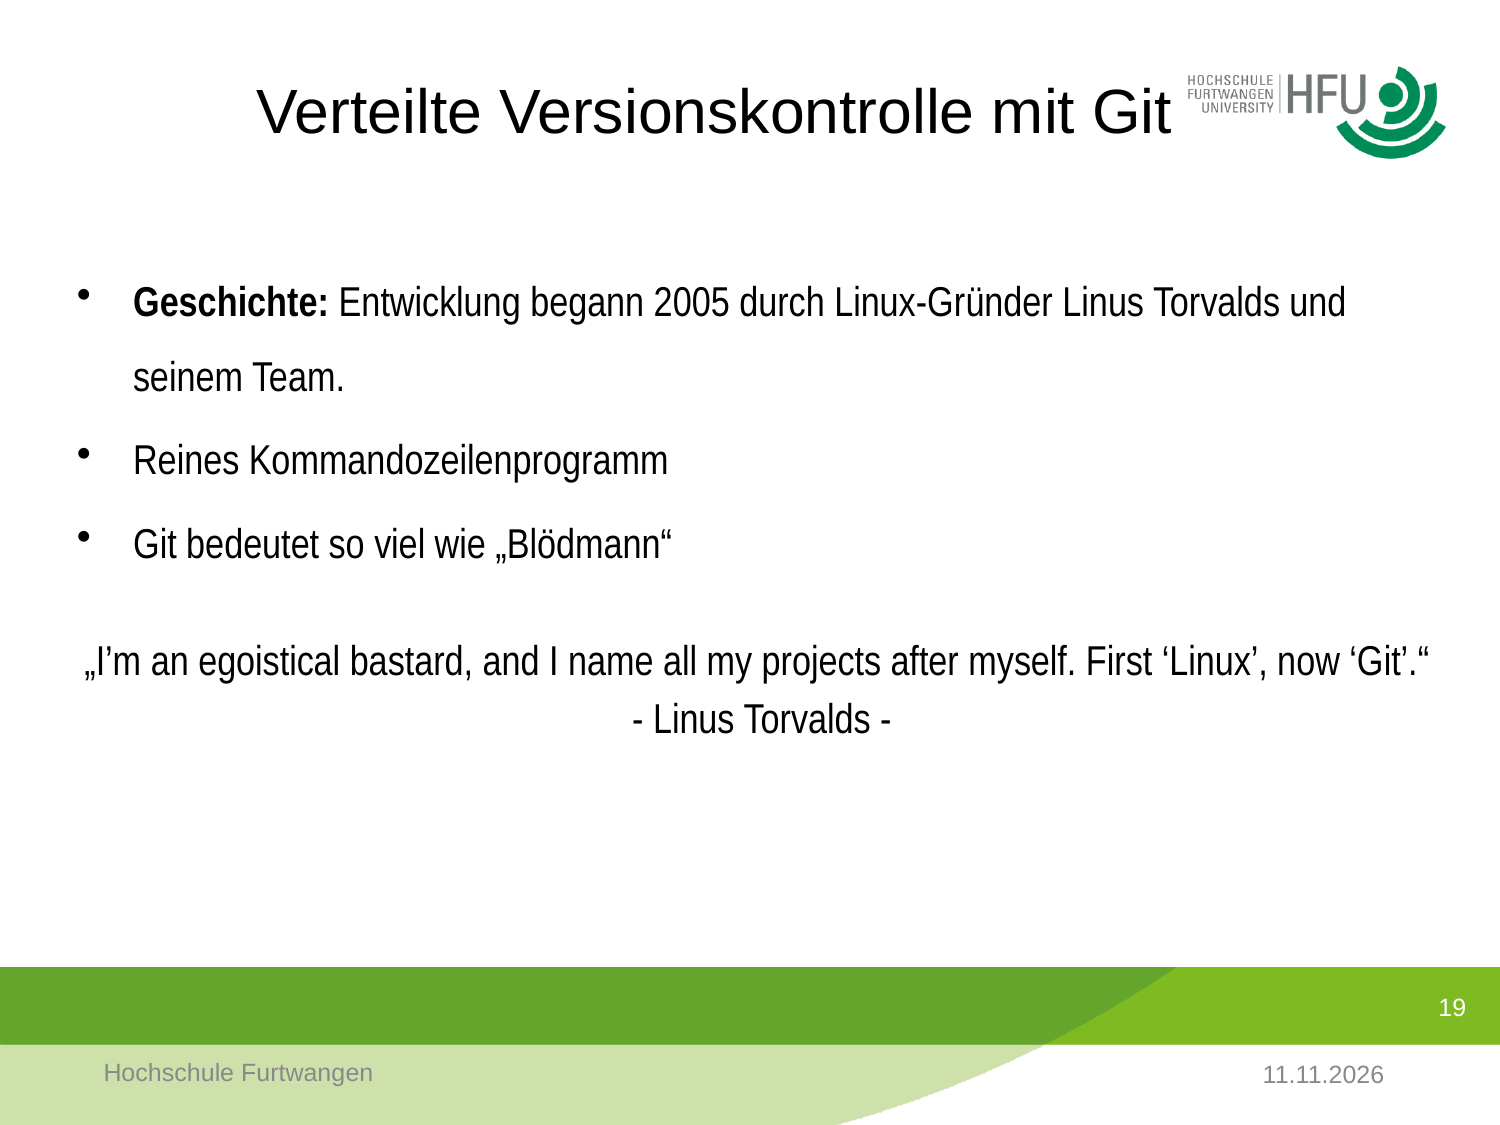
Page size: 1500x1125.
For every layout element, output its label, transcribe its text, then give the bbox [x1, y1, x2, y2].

picture [1166, 53, 1454, 164]
picture [0, 967, 1500, 1125]
slide_number 19 [1423, 987, 1483, 1032]
list Geschichte: Entwicklung begann 2005 durch Linux-Gründer Linus Torvalds und seinem Team. Reines Kommandozeilenprogramm Git bedeutet so viel wie „Blödmann“ „I’m an egoistical bastard, and I name all my projects after myself. First ‘Linux’, now ‘Git’.“ - Linus Torvalds - [76, 249, 1447, 913]
title Verteilte Versionskontrolle mit Git [77, 64, 1353, 153]
footer Hochschule Furtwangen [88, 1044, 420, 1105]
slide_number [1234, 1046, 1400, 1107]
